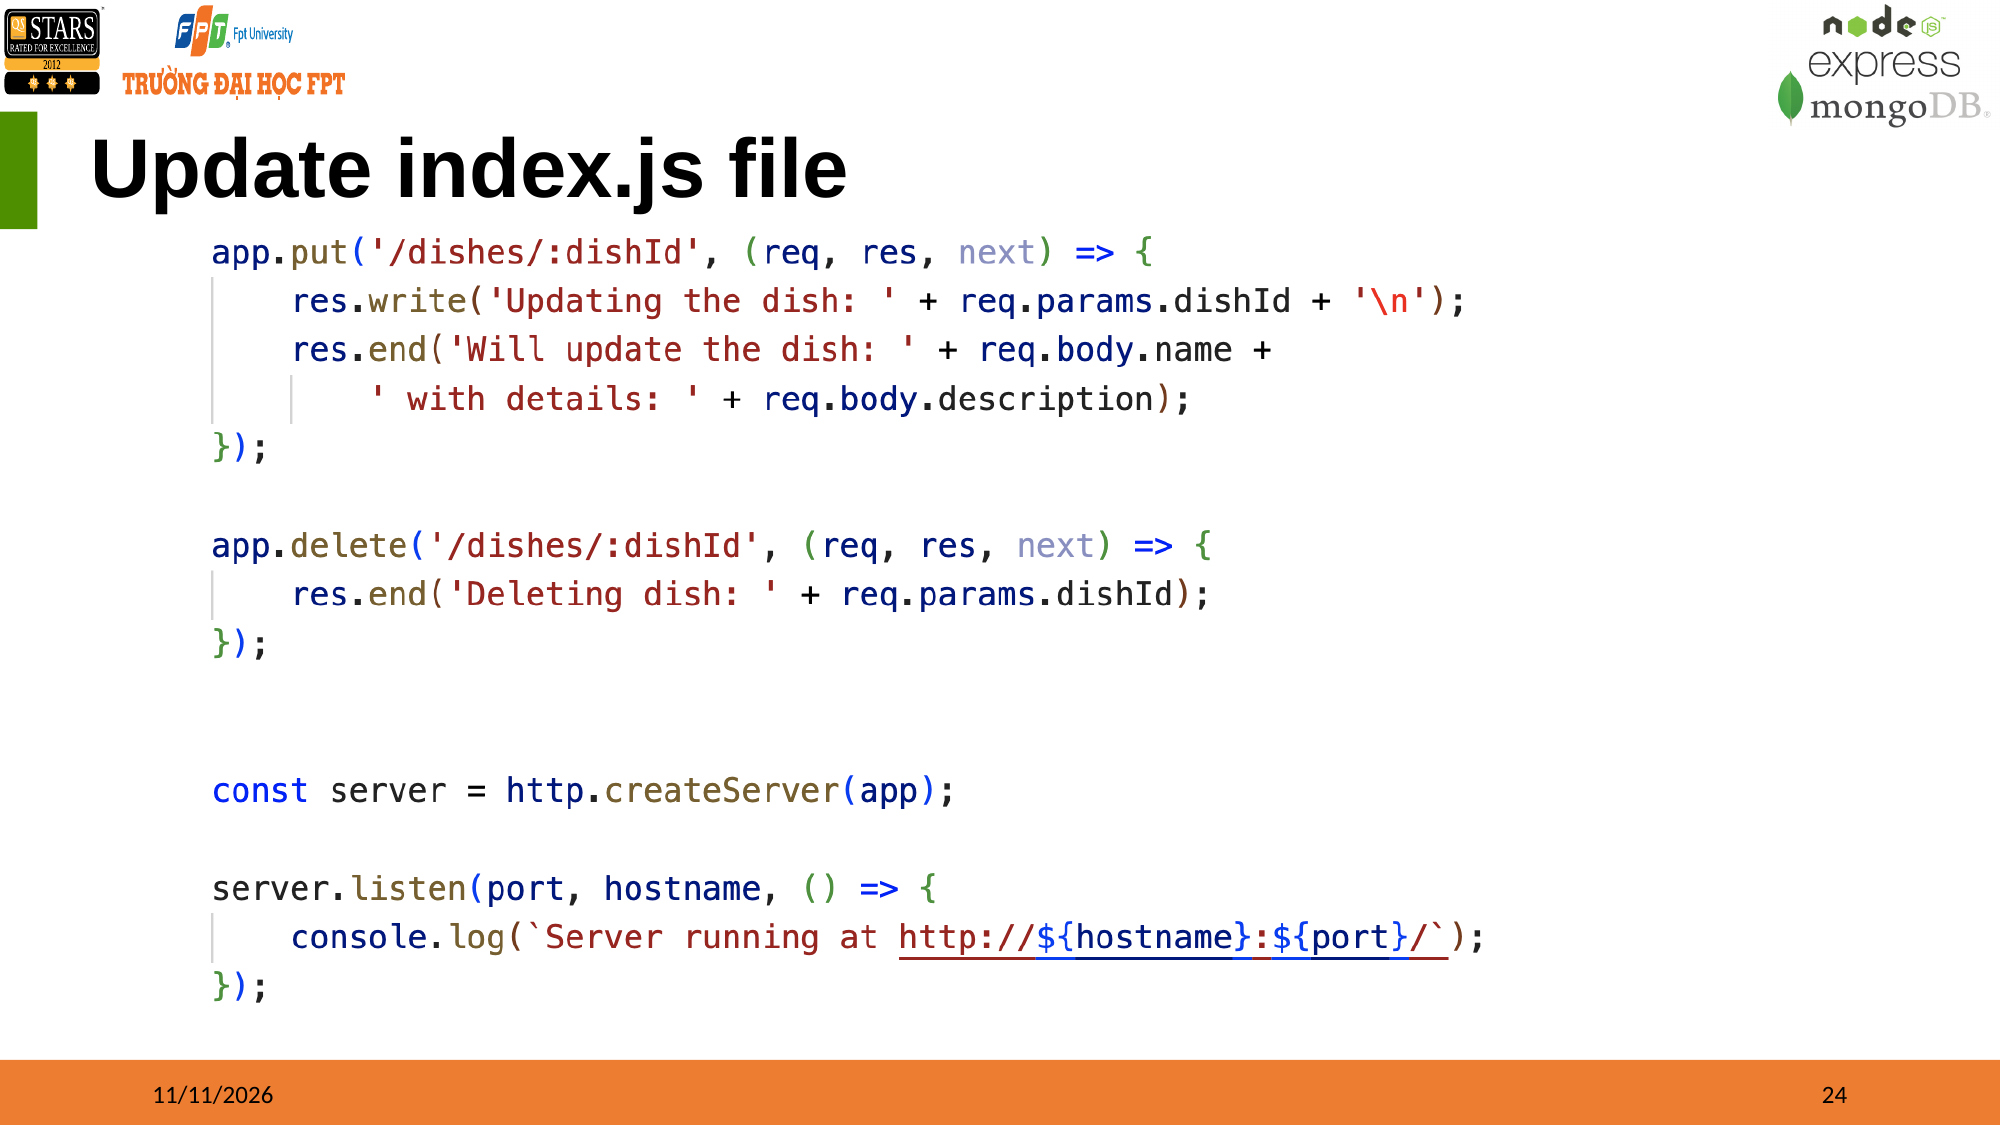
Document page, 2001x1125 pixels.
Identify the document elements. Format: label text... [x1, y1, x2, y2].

picture [1768, 0, 2000, 130]
picture [203, 229, 1797, 1014]
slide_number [137, 1063, 588, 1124]
title Update index.js file [37, 111, 1978, 230]
slide_number 24 [1412, 1063, 1863, 1124]
